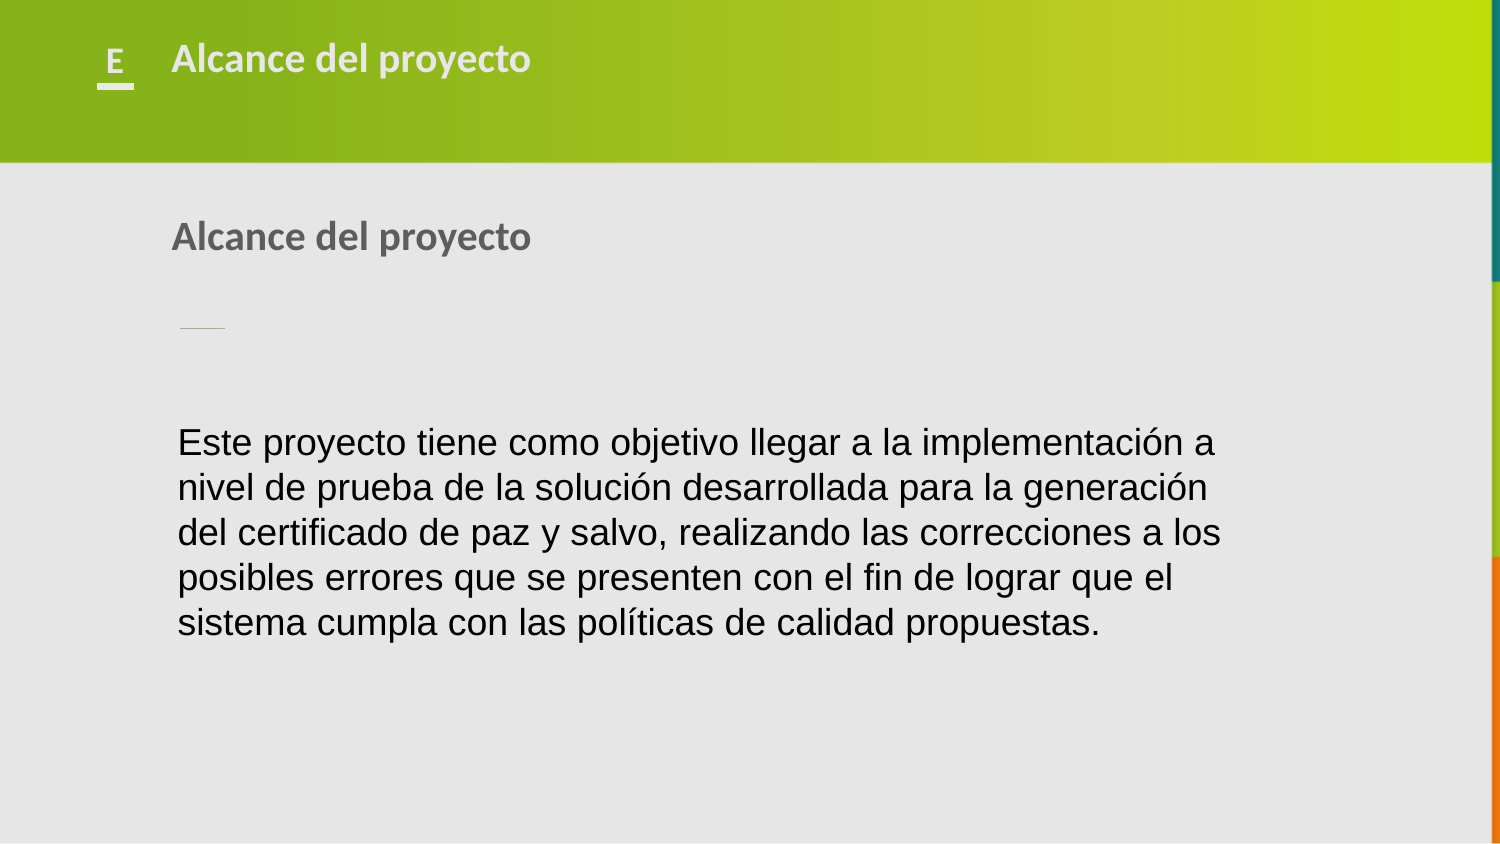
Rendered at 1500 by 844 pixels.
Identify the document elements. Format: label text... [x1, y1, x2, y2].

text_box Alcance del proyecto [156, 201, 870, 267]
picture [0, 0, 1500, 844]
text_box E [90, 28, 137, 89]
text_box Este proyecto tiene como objetivo llegar a la implementación a nivel de prueba de la solución desarrollada para la generación del certificado de paz y salvo, realizando las correcciones a los posibles errores que se presenten con el fin de lograr que el sistema cumpla con las políticas de calidad propuestas. [162, 410, 1261, 603]
text_box Alcance del proyecto [156, 23, 773, 90]
